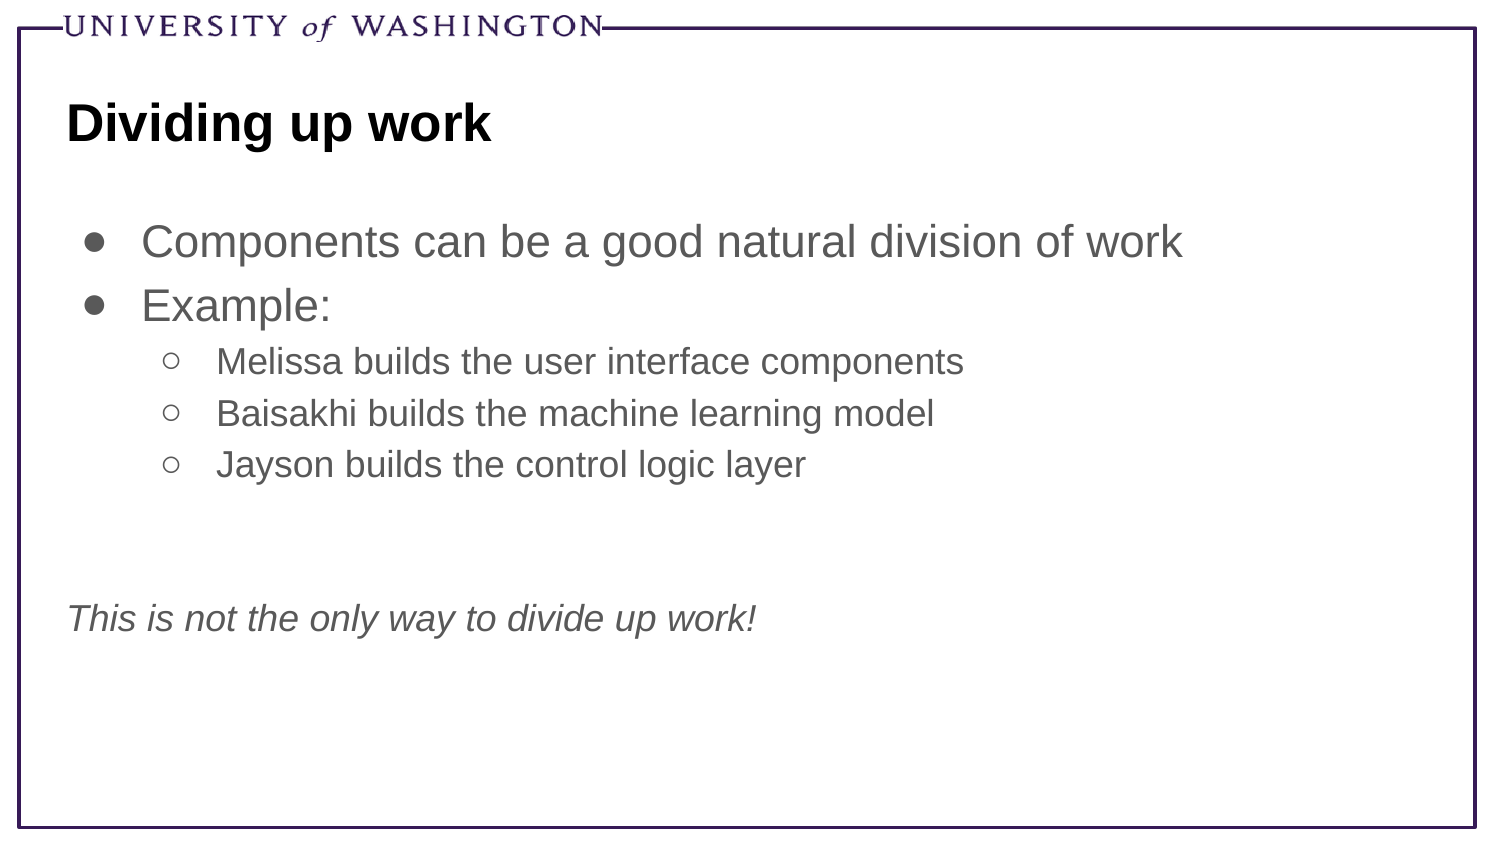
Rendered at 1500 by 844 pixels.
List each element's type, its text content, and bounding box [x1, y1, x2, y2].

picture [15, 15, 1480, 830]
title Dividing up work [51, 72, 1449, 167]
list Components can be a good natural division of work Example: Melissa builds the user interface components Baisakhi builds the machine learning model Jayson builds the control logic layer This is not the only way to divide up work! [51, 189, 1449, 750]
